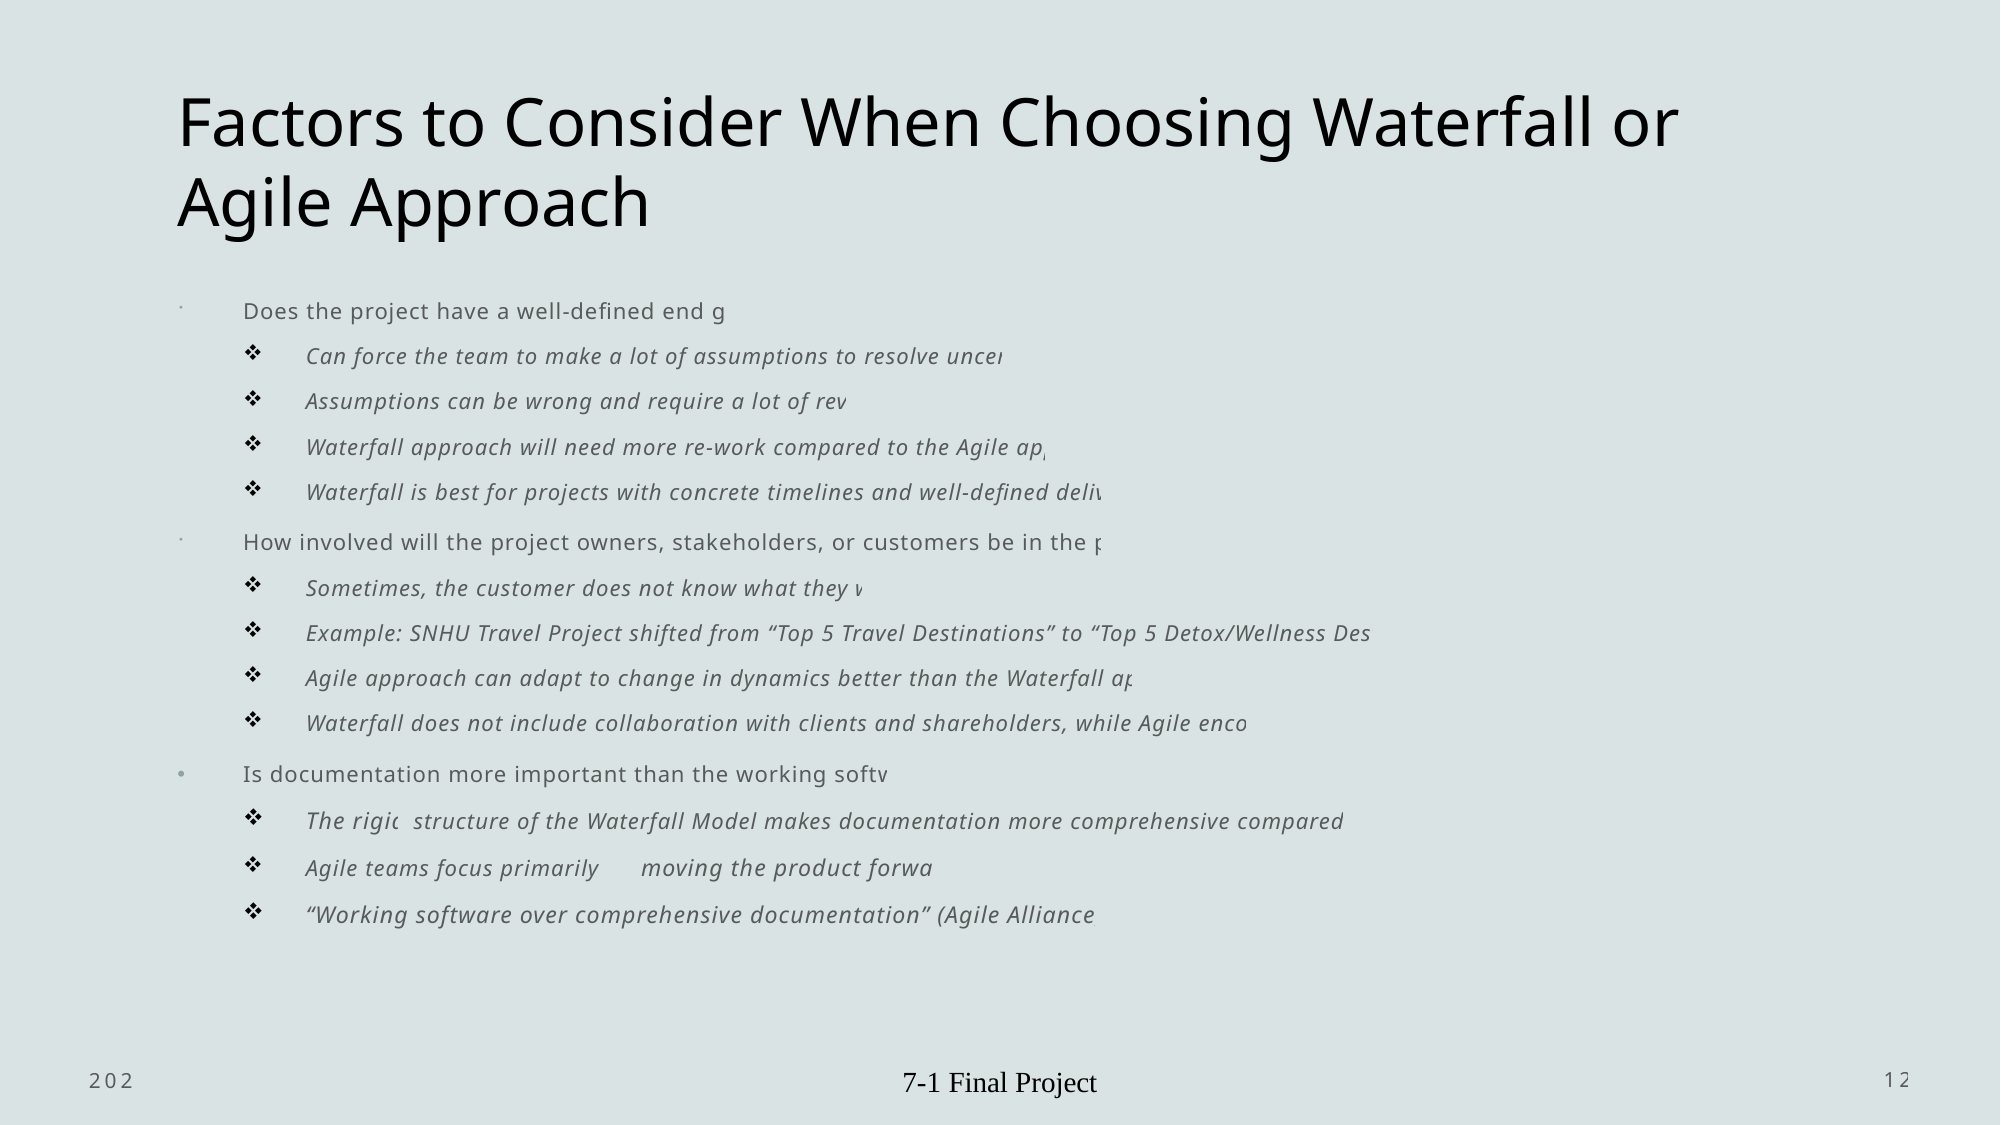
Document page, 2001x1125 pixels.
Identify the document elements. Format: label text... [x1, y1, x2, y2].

slide_number 2023 [73, 1042, 363, 1119]
footer 7-1 Final Project [451, 1042, 1549, 1119]
title Factors to Consider When Choosing Waterfall or Agile Approach [162, 64, 1838, 248]
slide_number 12 [1637, 1042, 1927, 1119]
list Does the project have a well-defined end goal? Can force the team to make a lot of assumptions to resolve uncertainty. Assumptions can be wrong and require a lot of revising Waterfall approach will need more re-work compared to the Agile approach Waterfall is best for projects with concrete timelines and well-defined deliverables How involved will the project owners, stakeholders, or customers be in the project? Sometimes, the customer does not know what they want. Example: SNHU Travel Project shifted from “Top 5 Travel Destinations” to “Top 5 Detox/Wellness Destinations”. Agile approach can adapt to change in dynamics better than the Waterfall approach Waterfall does not include collaboration with clients and shareholders, while Agile encourages it Is documentation more important than the working software? The rigid structure of the Waterfall Model makes documentation more comprehensive compared to Agile Agile teams focus primarily on moving the product forward “Working software over comprehensive documentation” (Agile Alliance, 2018) [162, 276, 1838, 940]
